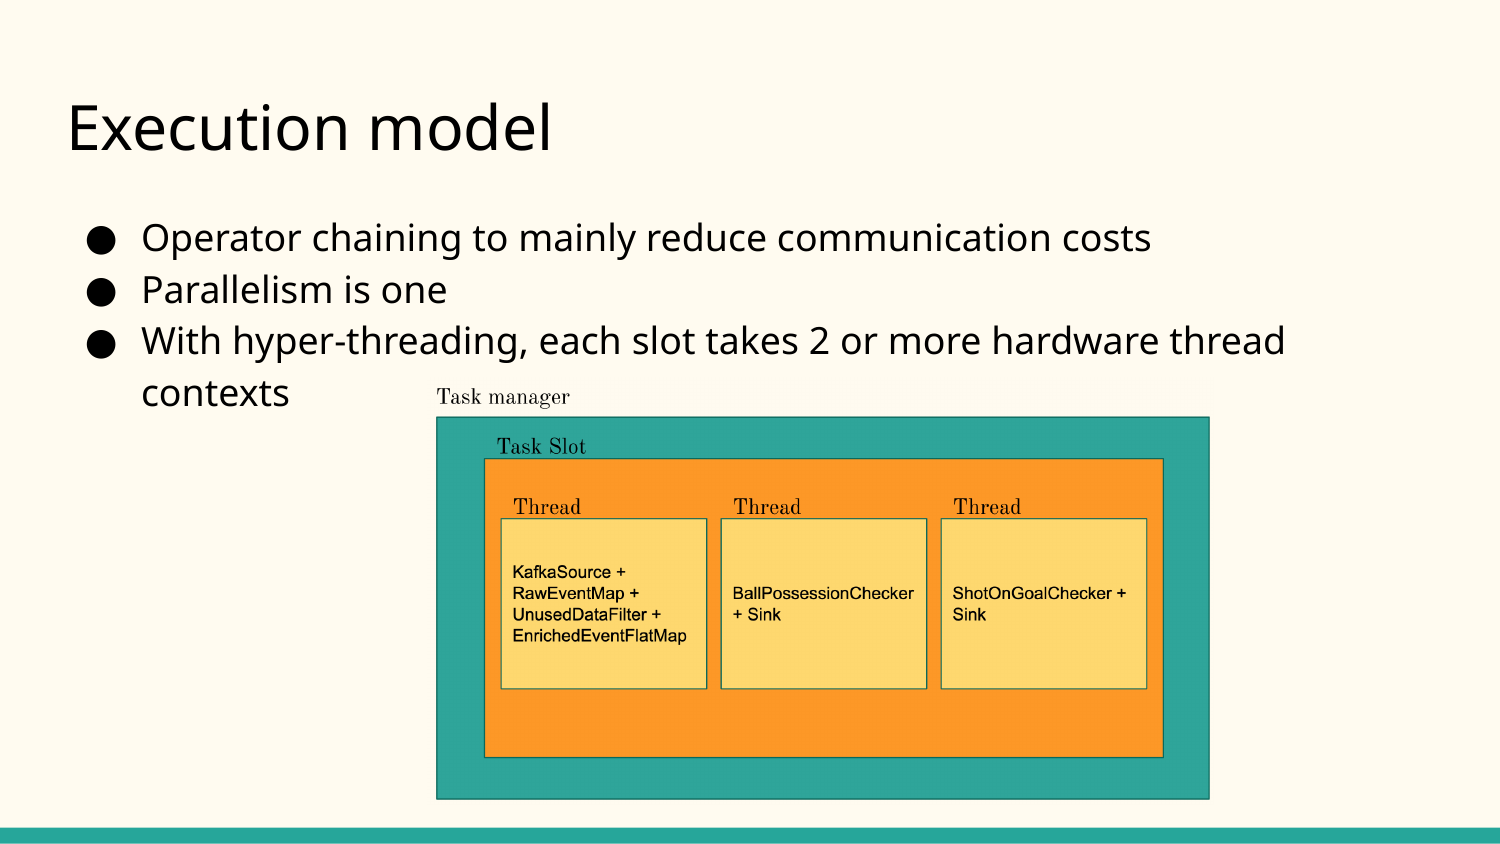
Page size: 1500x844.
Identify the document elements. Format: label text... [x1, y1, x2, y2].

list Operator chaining to mainly reduce communication costs Parallelism is one With hyper-threading, each slot takes 2 or more hardware thread contexts [51, 192, 1449, 750]
title Execution model [51, 72, 1449, 174]
picture [427, 377, 1214, 806]
